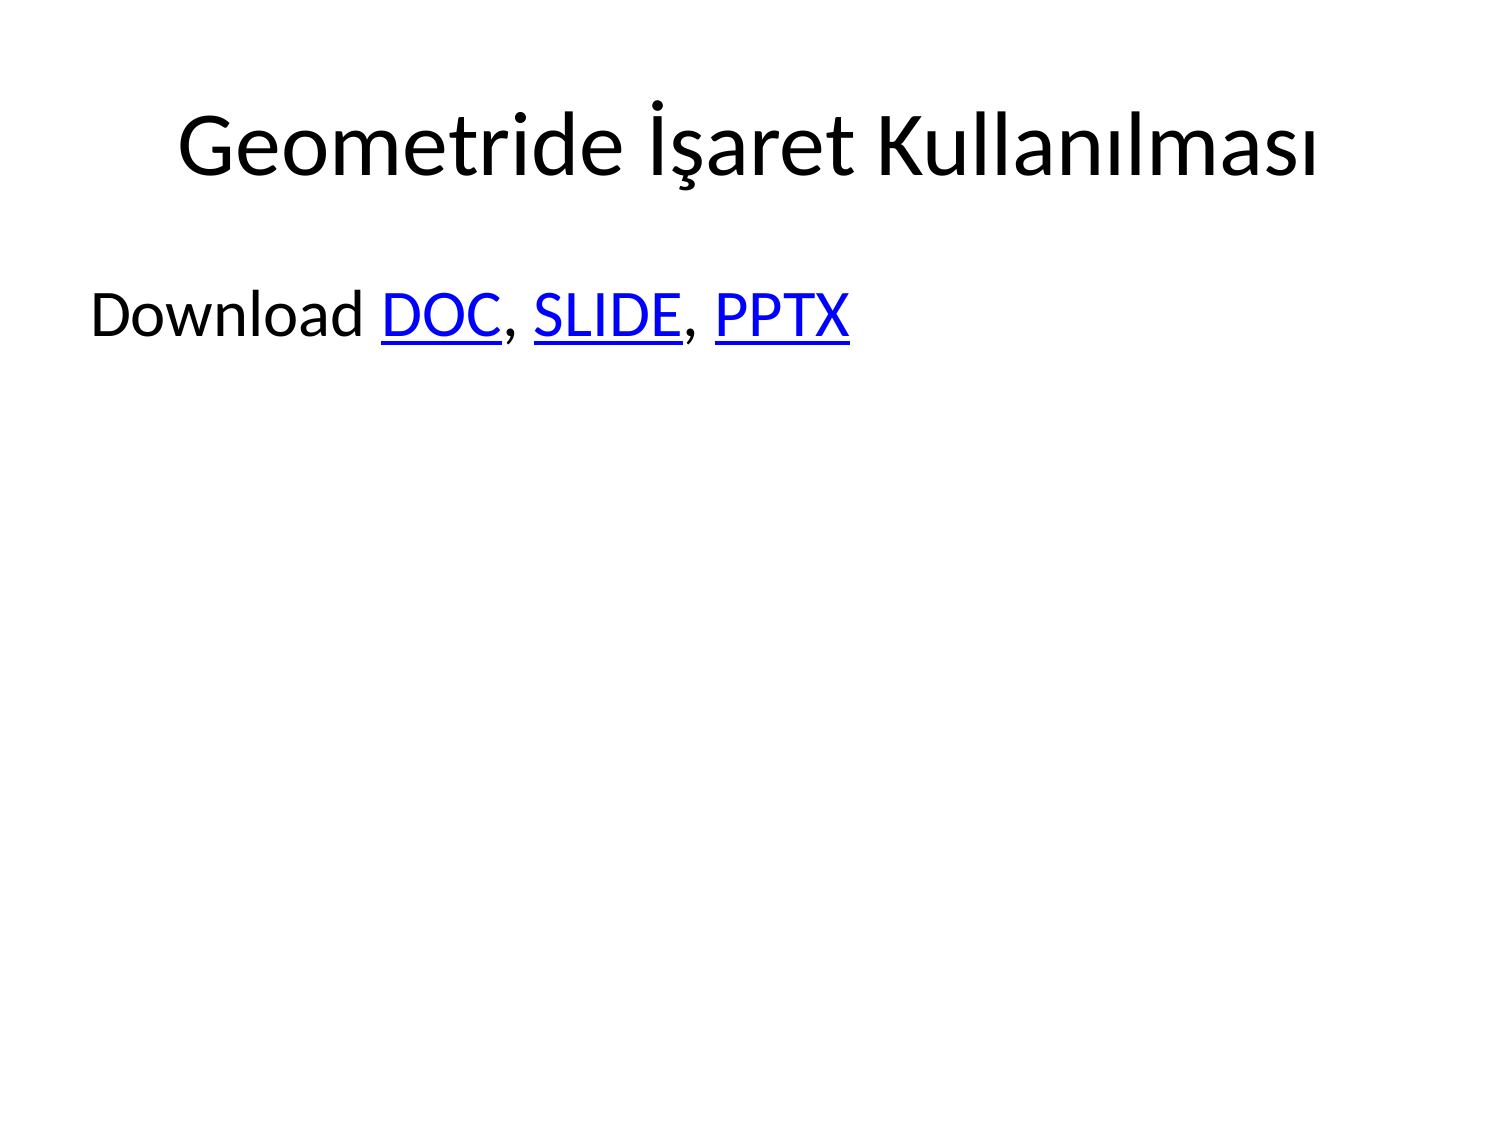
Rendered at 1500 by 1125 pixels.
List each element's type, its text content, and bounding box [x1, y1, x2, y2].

title Geometride İşaret Kullanılması [75, 45, 1425, 233]
list Download DOC, SLIDE, PPTX [75, 262, 1425, 1005]
